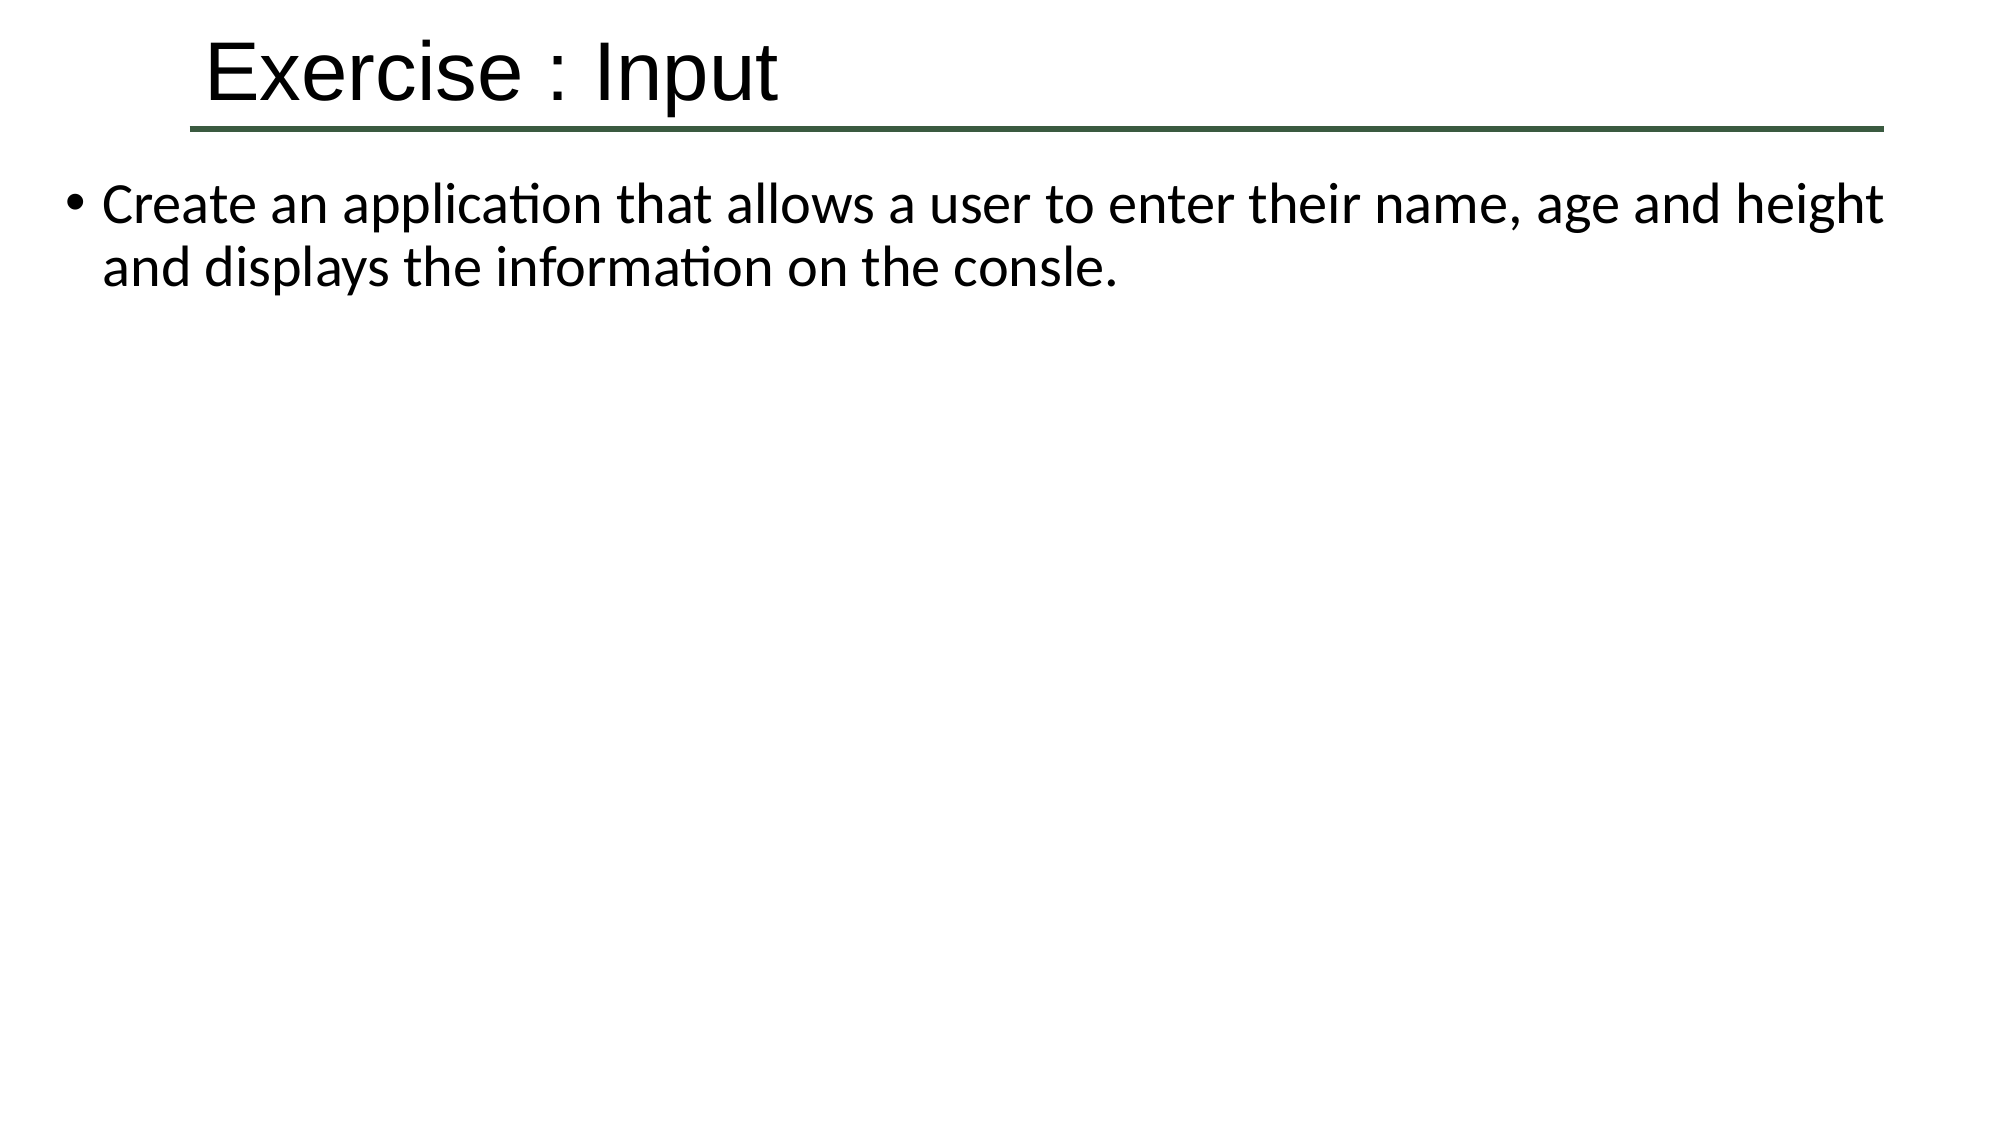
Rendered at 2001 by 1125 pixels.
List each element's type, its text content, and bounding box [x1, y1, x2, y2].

list Create an application that allows a user to enter their name, age and height and displays the information on the consle. [50, 165, 1950, 993]
title Exercise : Input [189, 19, 2000, 128]
